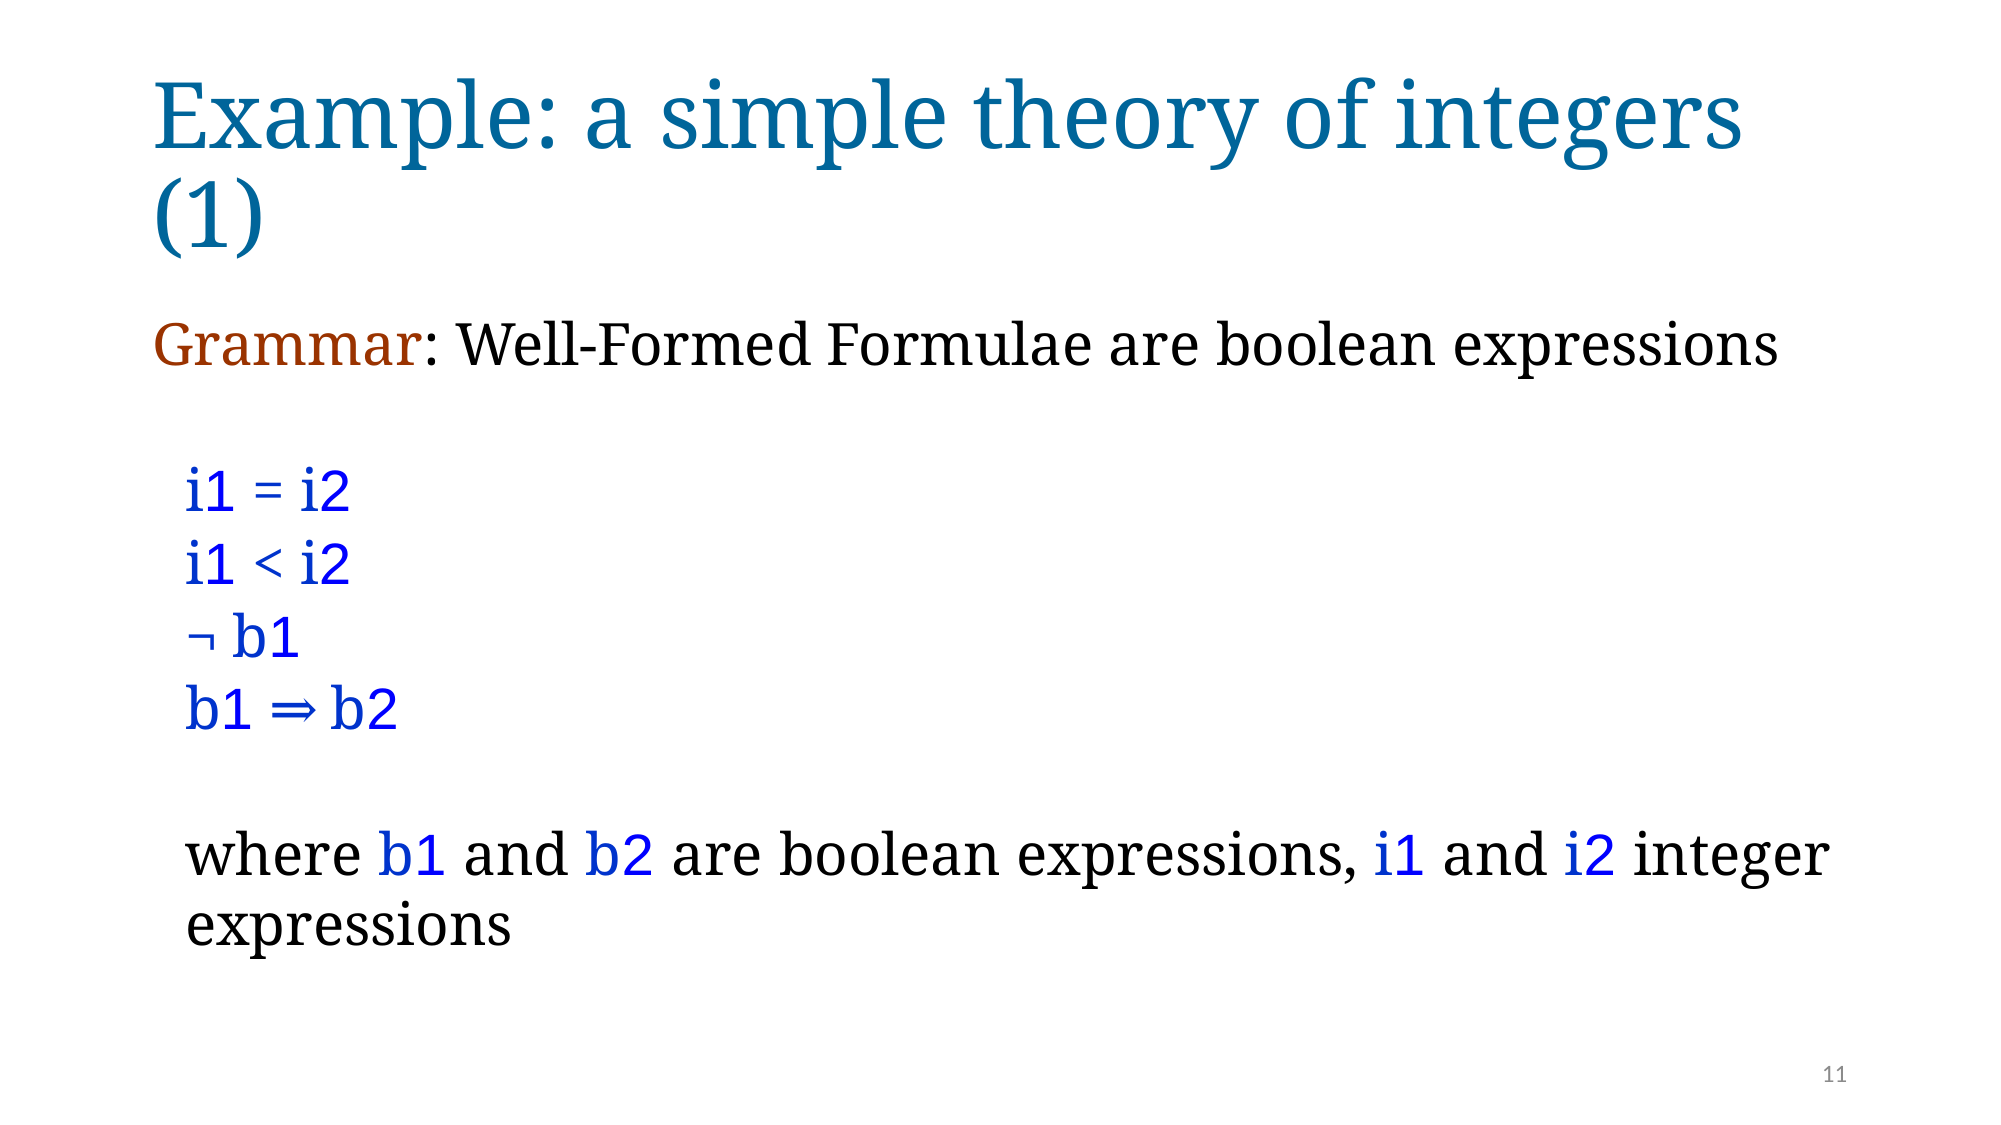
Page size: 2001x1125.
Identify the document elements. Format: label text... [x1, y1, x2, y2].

list Grammar: Well‐Formed Formulae are boolean expressions i1 = i2 i1 < i2 ¬ b1 b1 ⇒ b2 where b1 and b2 are boolean expressions, i1 and i2 integer expressions [137, 299, 1863, 1014]
title Example: a simple theory of integers (1) [137, 59, 1863, 278]
slide_number 11 [1412, 1042, 1863, 1103]
